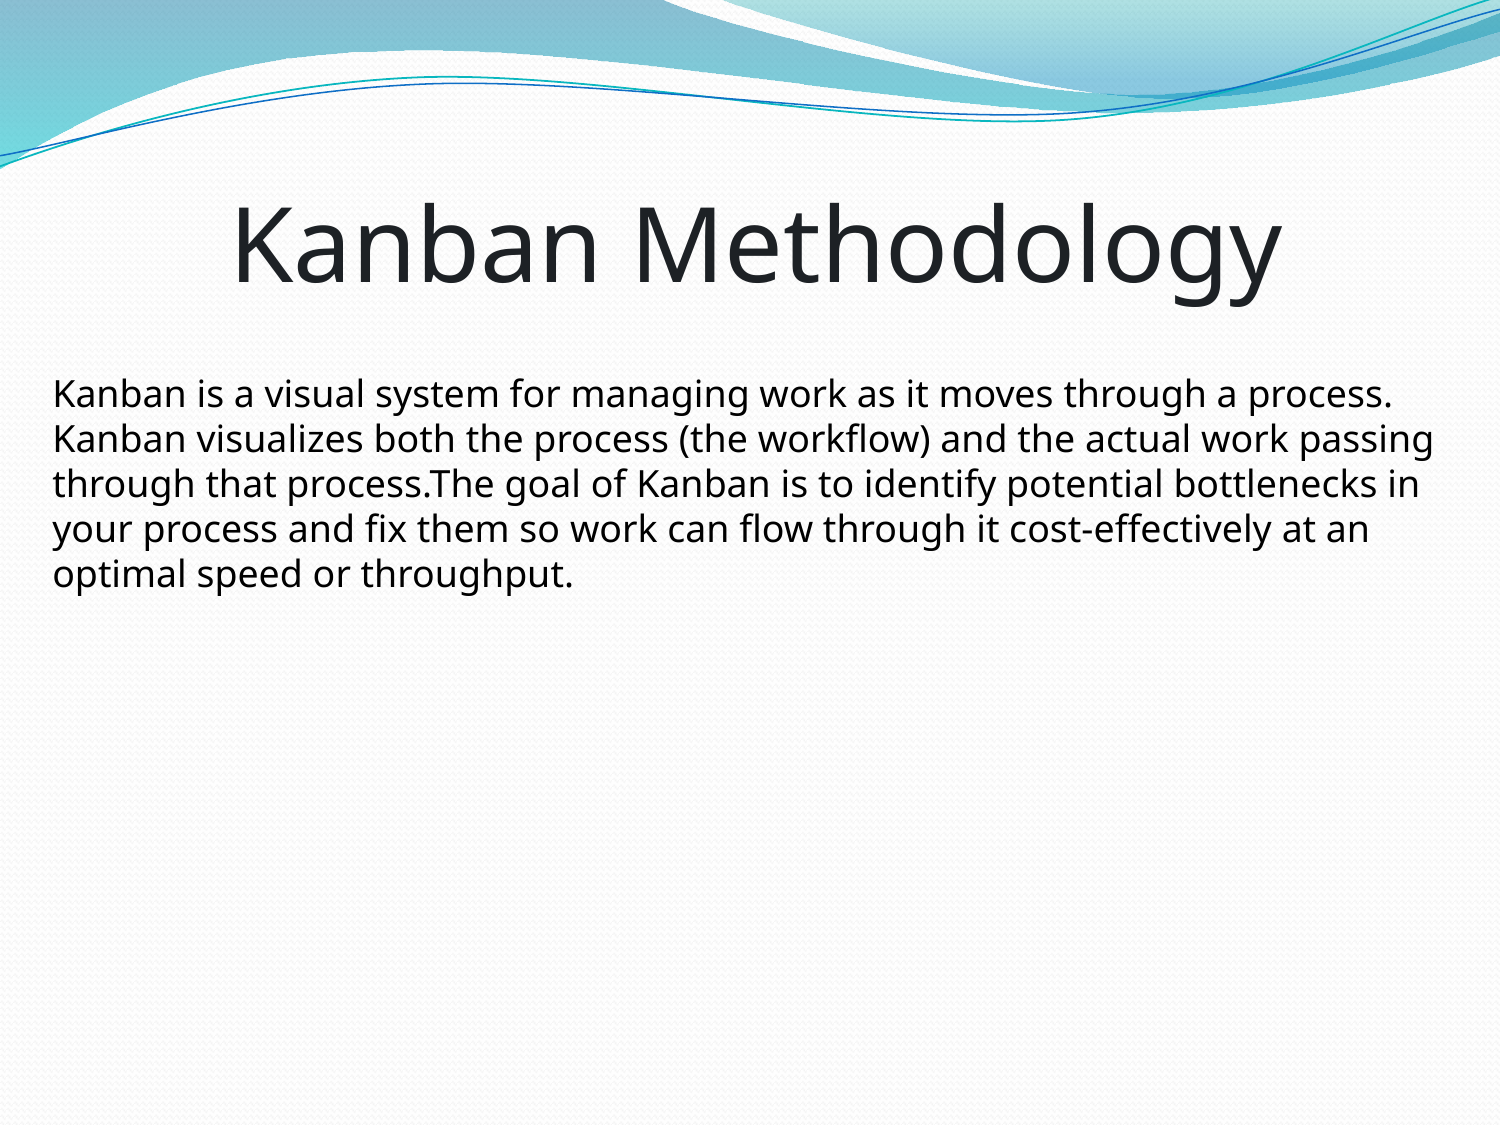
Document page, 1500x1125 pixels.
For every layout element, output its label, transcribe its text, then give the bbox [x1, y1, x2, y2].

text_box Kanban is a visual system for managing work as it moves through a process. Kanban visualizes both the process (the workflow) and the actual work passing through that process.The goal of Kanban is to identify potential bottlenecks in your process and fix them so work can flow through it cost-effectively at an optimal speed or throughput. [37, 362, 1475, 603]
title Kanban Methodology [75, 115, 1438, 303]
